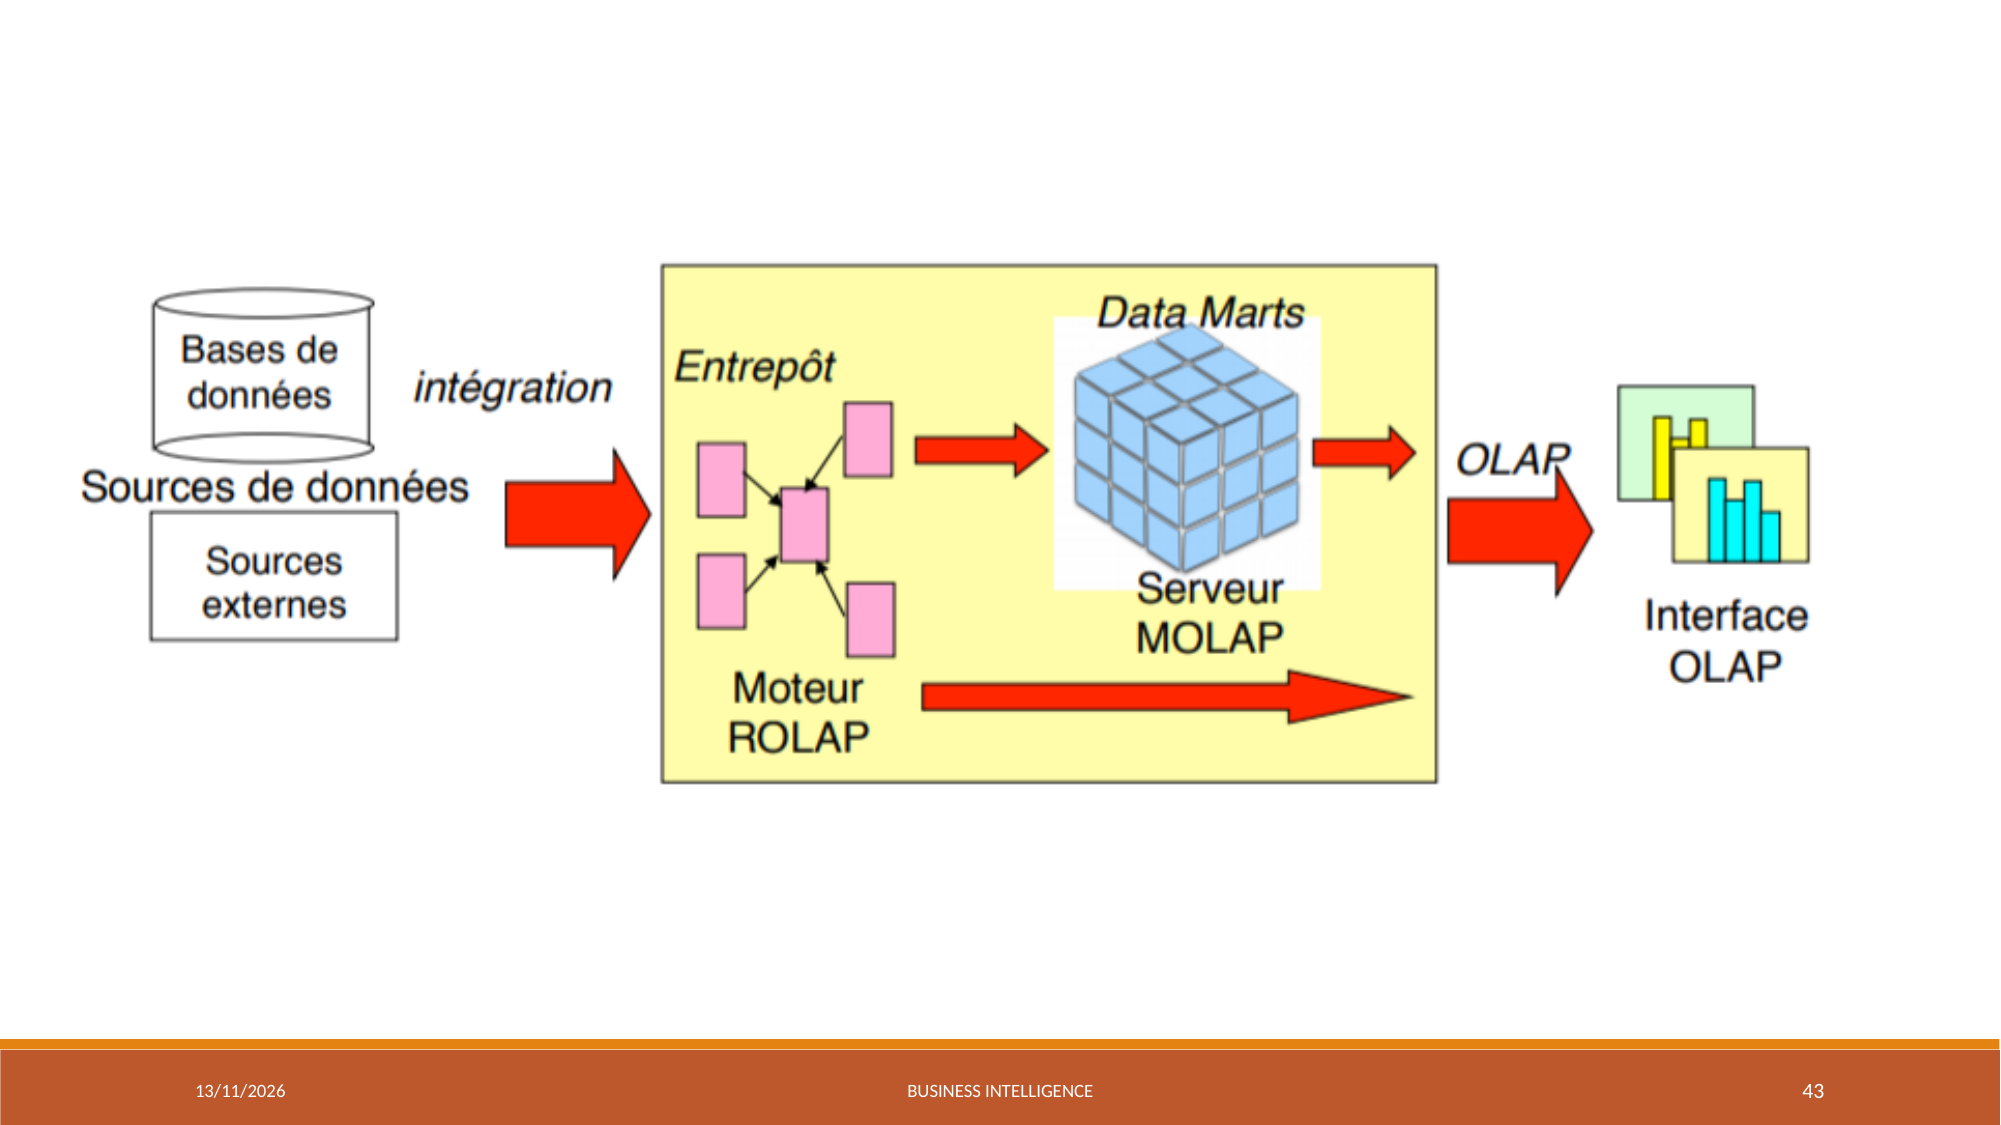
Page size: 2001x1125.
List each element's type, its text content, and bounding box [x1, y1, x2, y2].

picture [56, 253, 1893, 855]
slide_number 43 [1624, 1059, 1840, 1120]
footer Business Intelligence [604, 1059, 1396, 1120]
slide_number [180, 1059, 586, 1120]
